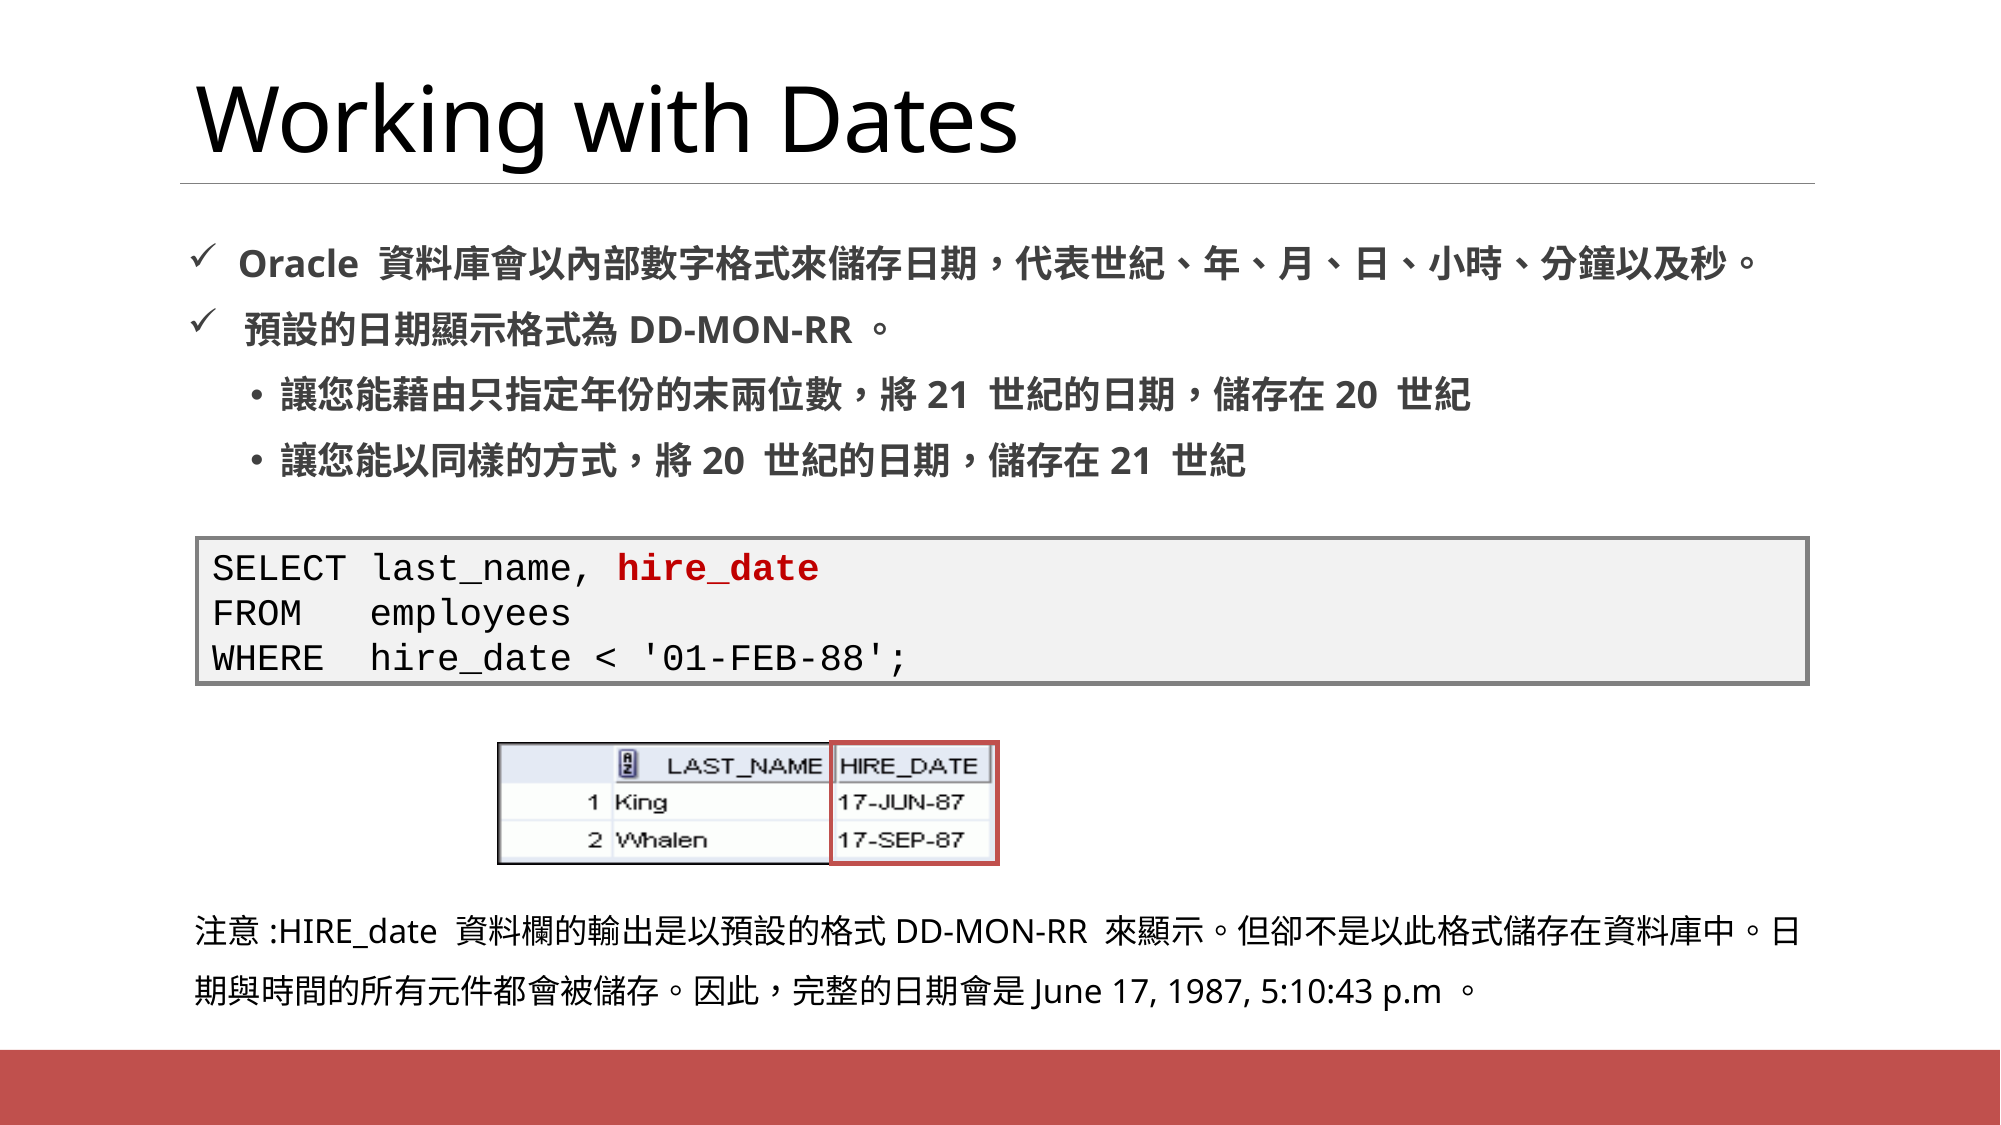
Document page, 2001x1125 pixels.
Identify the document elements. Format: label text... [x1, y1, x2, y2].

picture [497, 741, 1001, 865]
text_box 注意:HIRE_date 資料欄的輸出是以預設的格式DD-MON-RR 來顯示。但卻不是以此格式儲存在資料庫中。日期與時間的所有元件都會被儲存。因此，完整的日期會是June 17, 1987, 5:10:43 p.m。 [179, 883, 1830, 1018]
title Working with Dates [180, 0, 1830, 179]
list Oracle 資料庫會以內部數字格式來儲存日期，代表世紀、年、月、日、小時、分鐘以及秒。 預設的日期顯示格式為DD-MON-RR。 讓您能藉由只指定年份的末兩位數，將21 世紀的日期，儲存在20 世紀 讓您能以同樣的方式，將20 世紀的日期，儲存在21 世紀 [187, 237, 1920, 538]
text_box SELECT last_name, hire_date FROM employees WHERE hire_date < '01-FEB-88'; [197, 538, 1808, 684]
